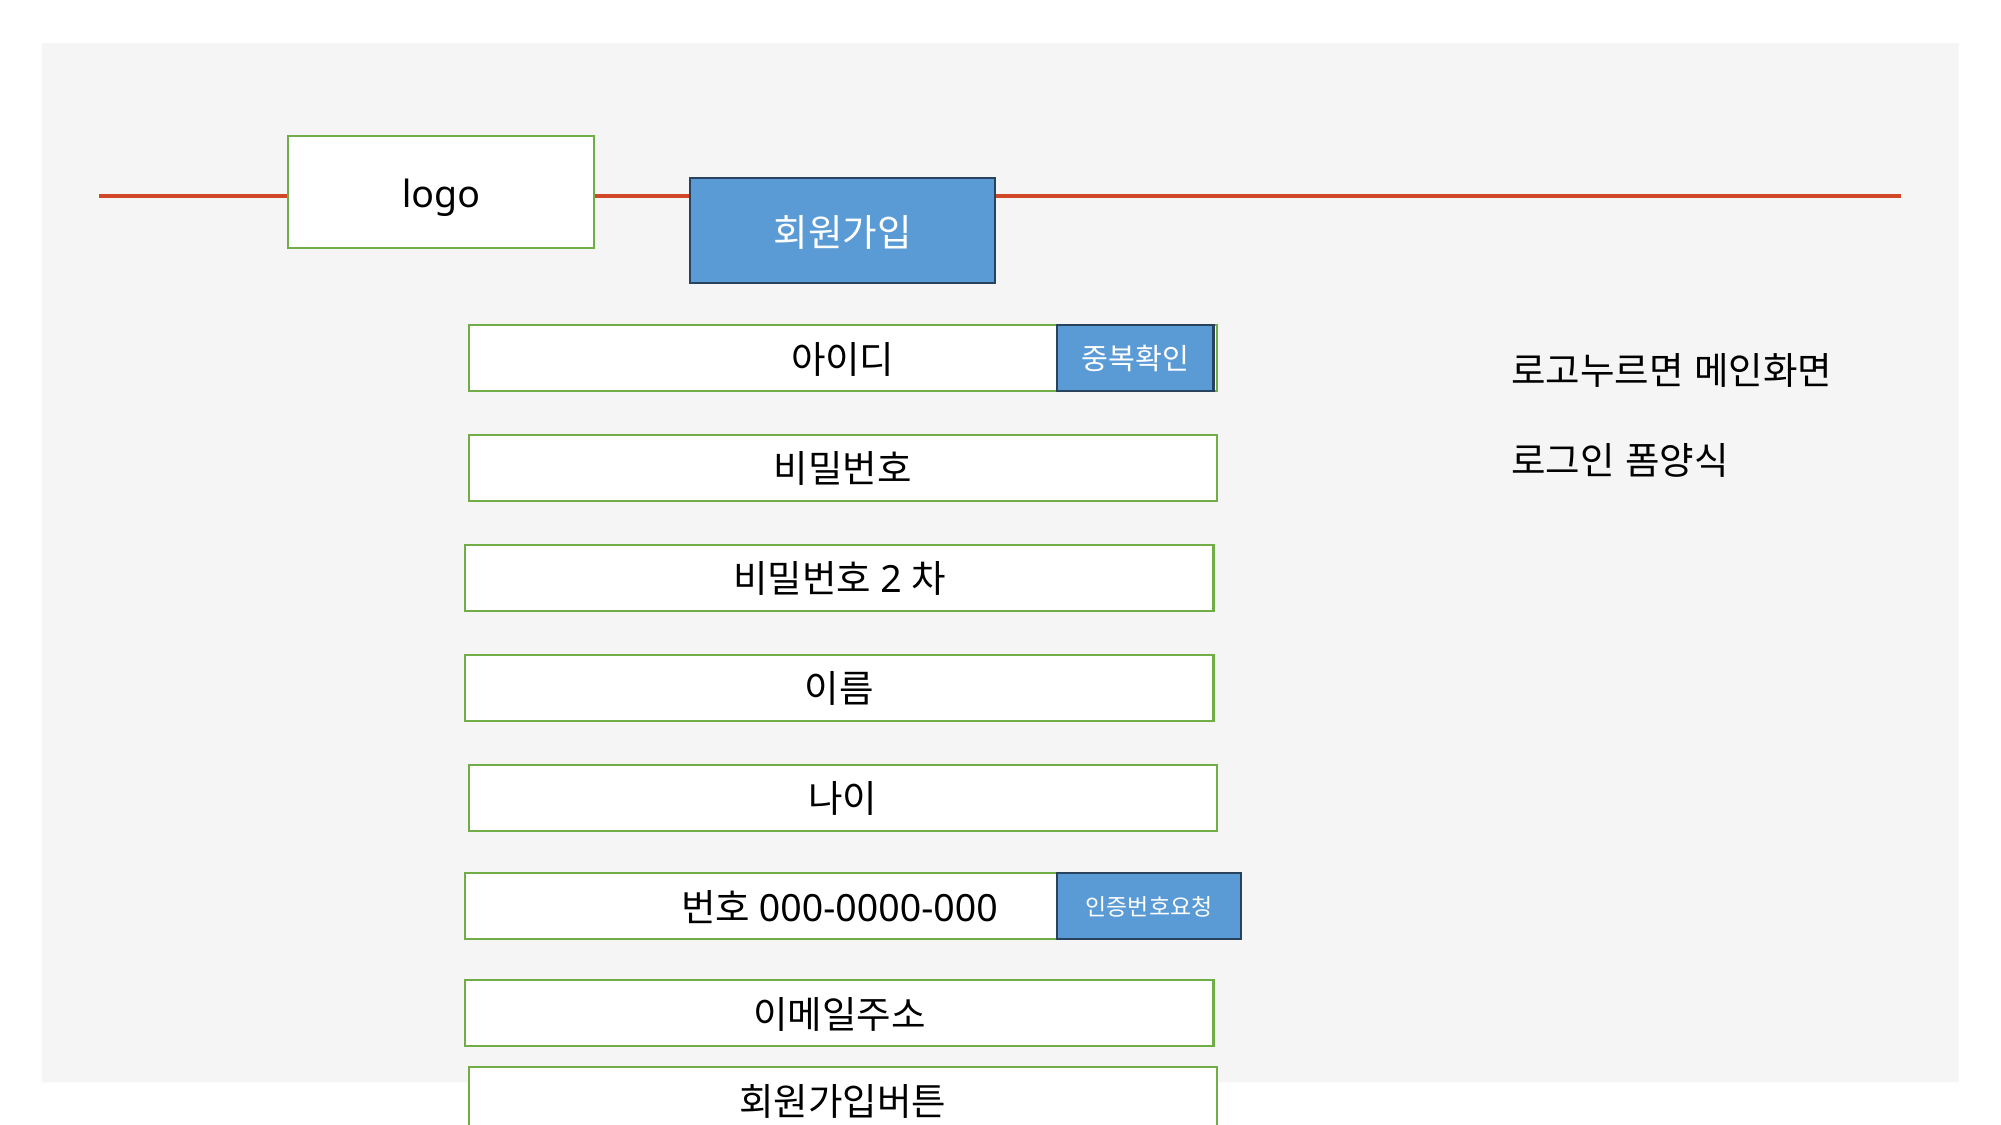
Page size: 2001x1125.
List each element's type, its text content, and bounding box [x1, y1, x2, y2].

text_box 아이디 [468, 324, 1056, 392]
text_box 비밀번호 [468, 434, 1218, 502]
text_box 중복확인 [1056, 324, 1215, 392]
text_box 번호000-0000-000 [464, 872, 1056, 940]
text_box 회원가입 [689, 177, 996, 284]
text_box logo [287, 135, 595, 249]
text_box 회원가입버튼 [468, 1066, 1218, 1125]
text_box 이름 [464, 654, 1215, 722]
text_box 나이 [468, 764, 1218, 832]
text_box 로고누르면 메인화면 로그인 폼양식 [1496, 339, 1902, 579]
text_box 이메일주소 [464, 979, 1215, 1047]
text_box 인증번호요청 [1056, 872, 1242, 940]
text_box 비밀번호2차 [464, 544, 1215, 612]
